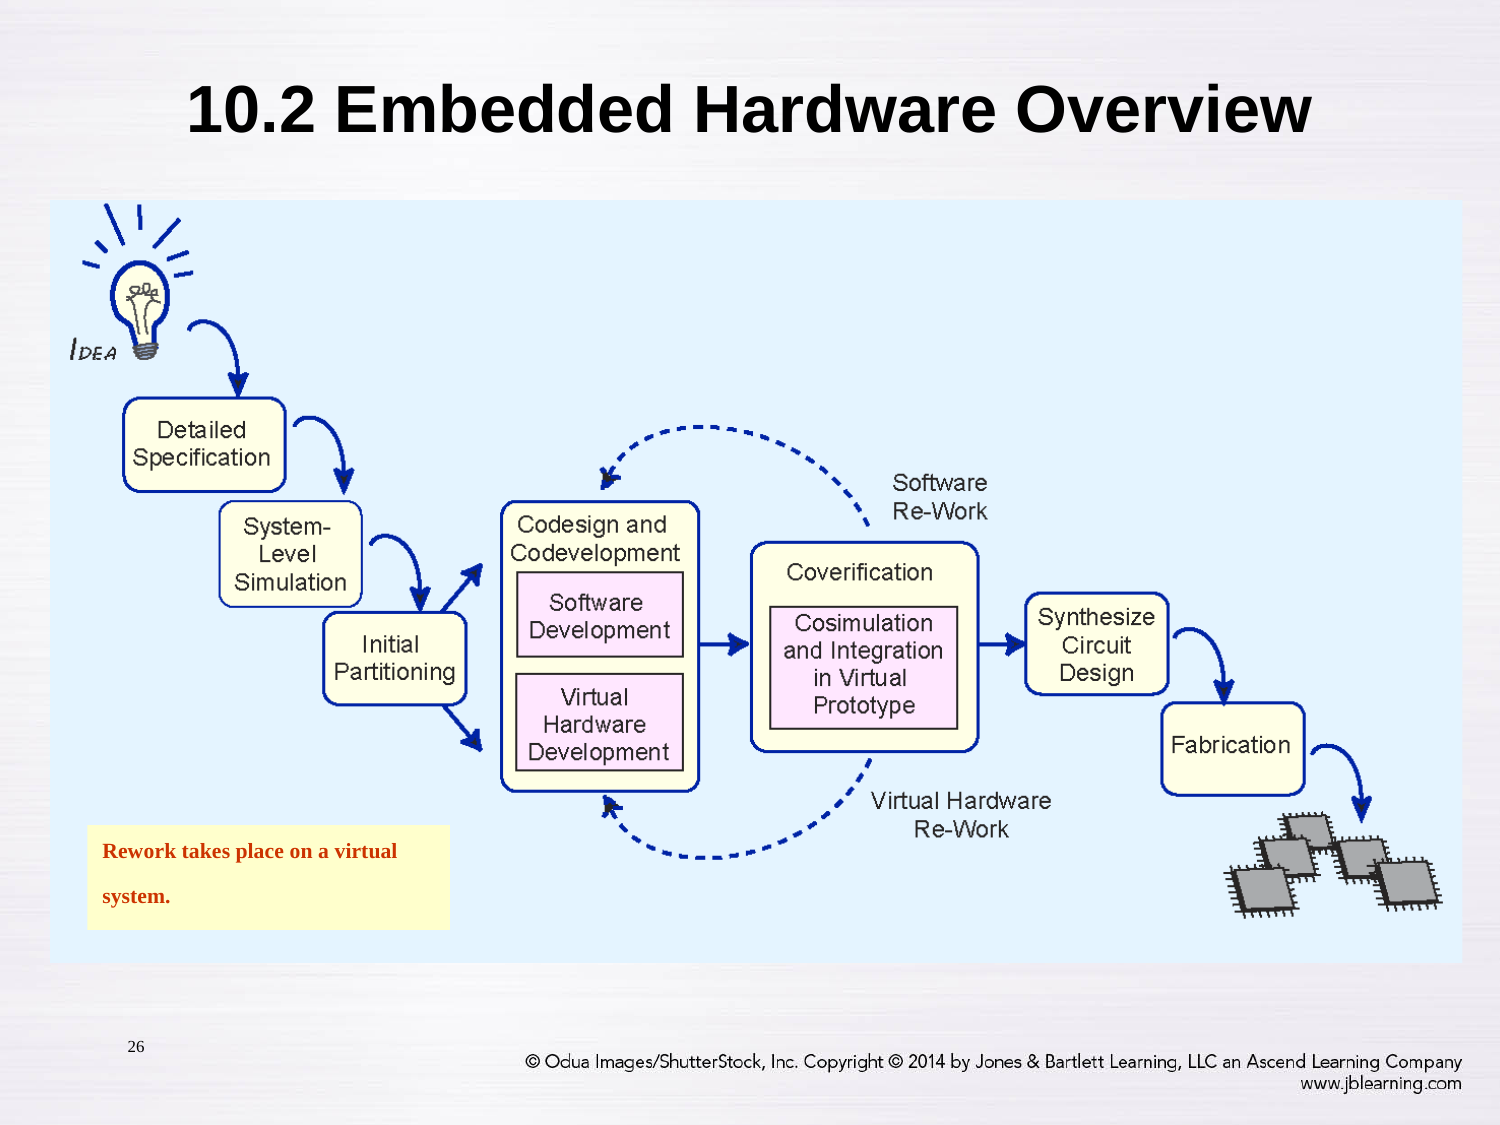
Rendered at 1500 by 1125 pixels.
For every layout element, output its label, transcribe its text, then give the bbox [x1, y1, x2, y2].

title 10.2 Embedded Hardware Overview [162, 37, 1338, 175]
picture [0, 0, 1500, 1125]
slide_number 26 [112, 1024, 426, 1101]
